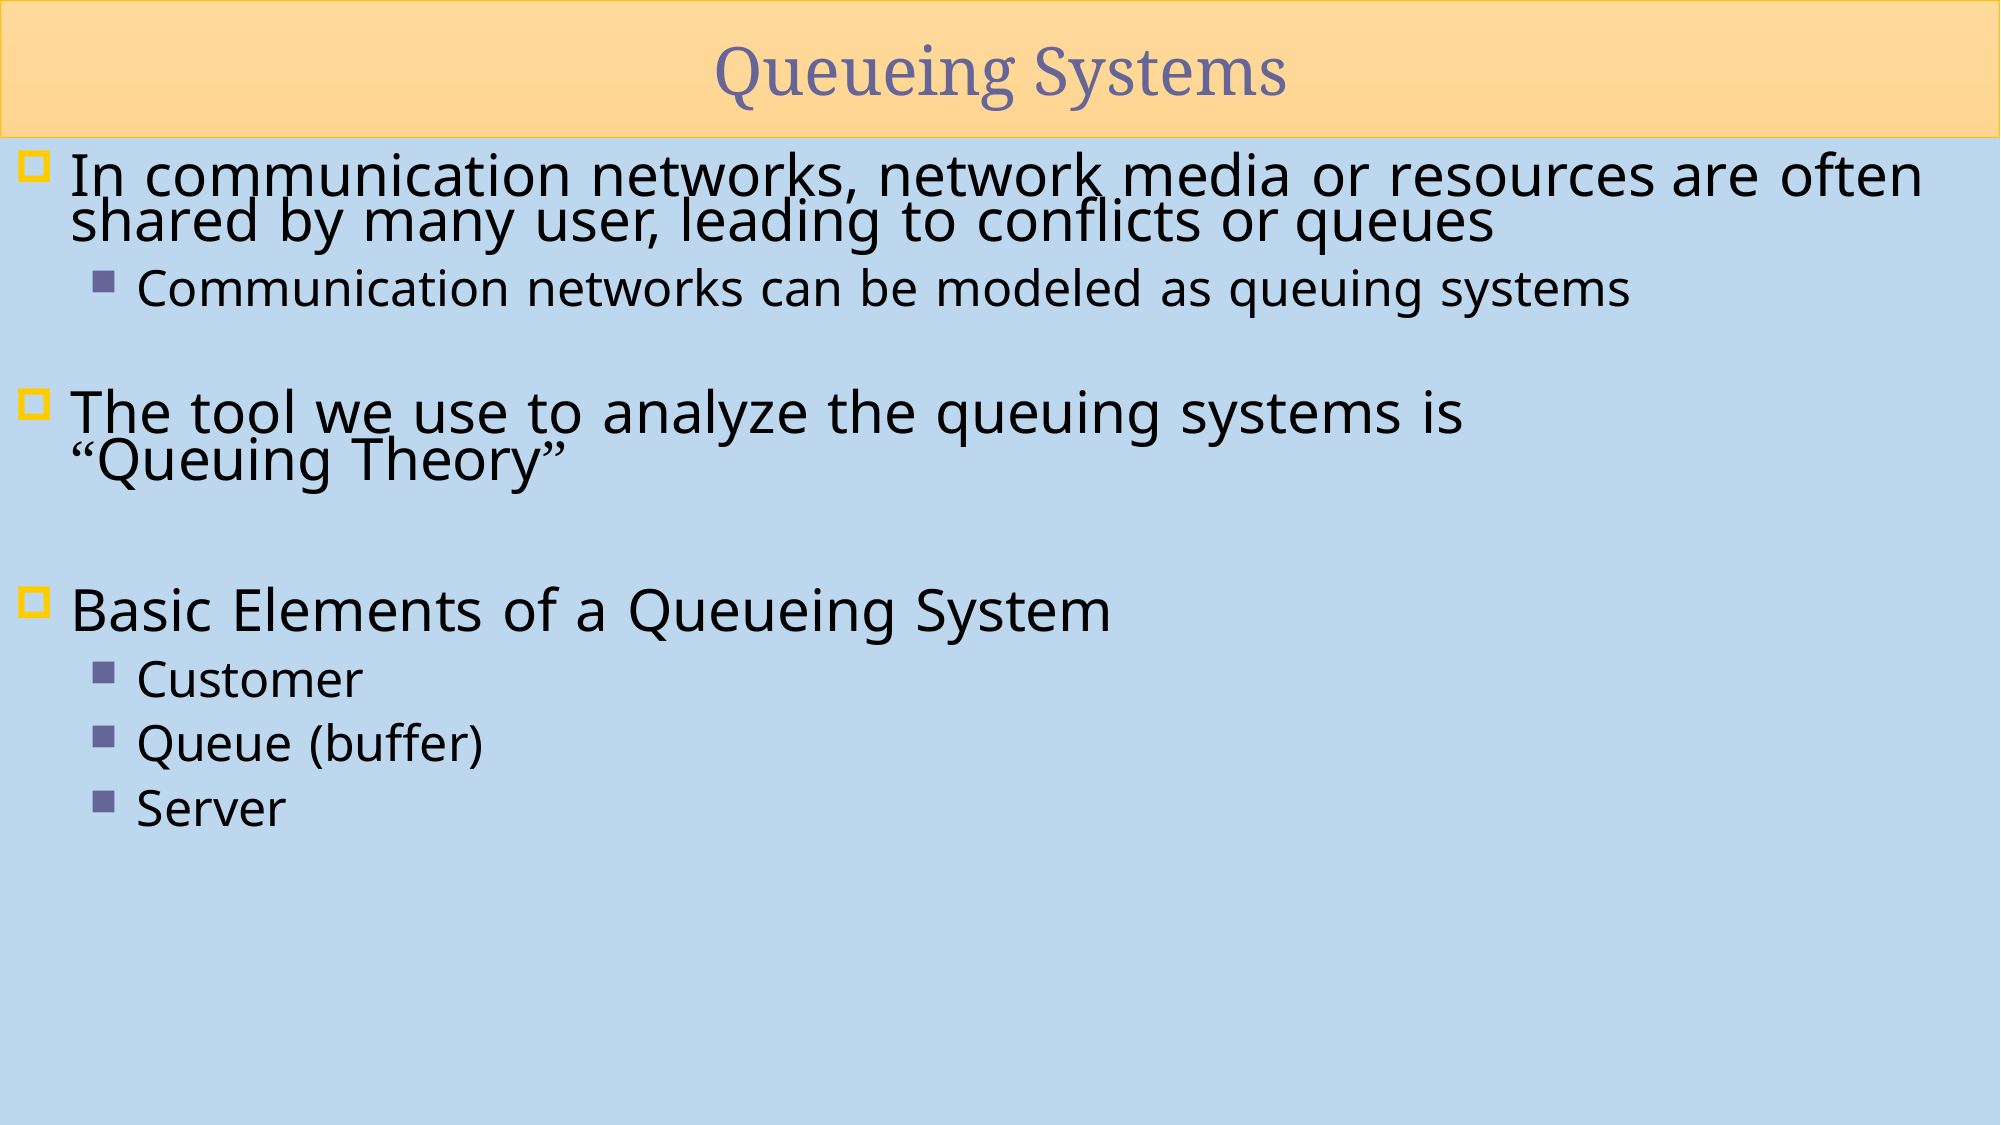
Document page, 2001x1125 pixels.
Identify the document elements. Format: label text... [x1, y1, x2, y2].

text_box In communication networks, network media or resources are often shared by many user, leading to conflicts or queues Communication networks can be modeled as queuing systems The tool we use to analyze the queuing systems is “Queuing Theory” Basic Elements of a Queueing System Customer Queue (buffer) Server [12, 162, 2000, 837]
title Queueing Systems [0, 0, 2000, 138]
